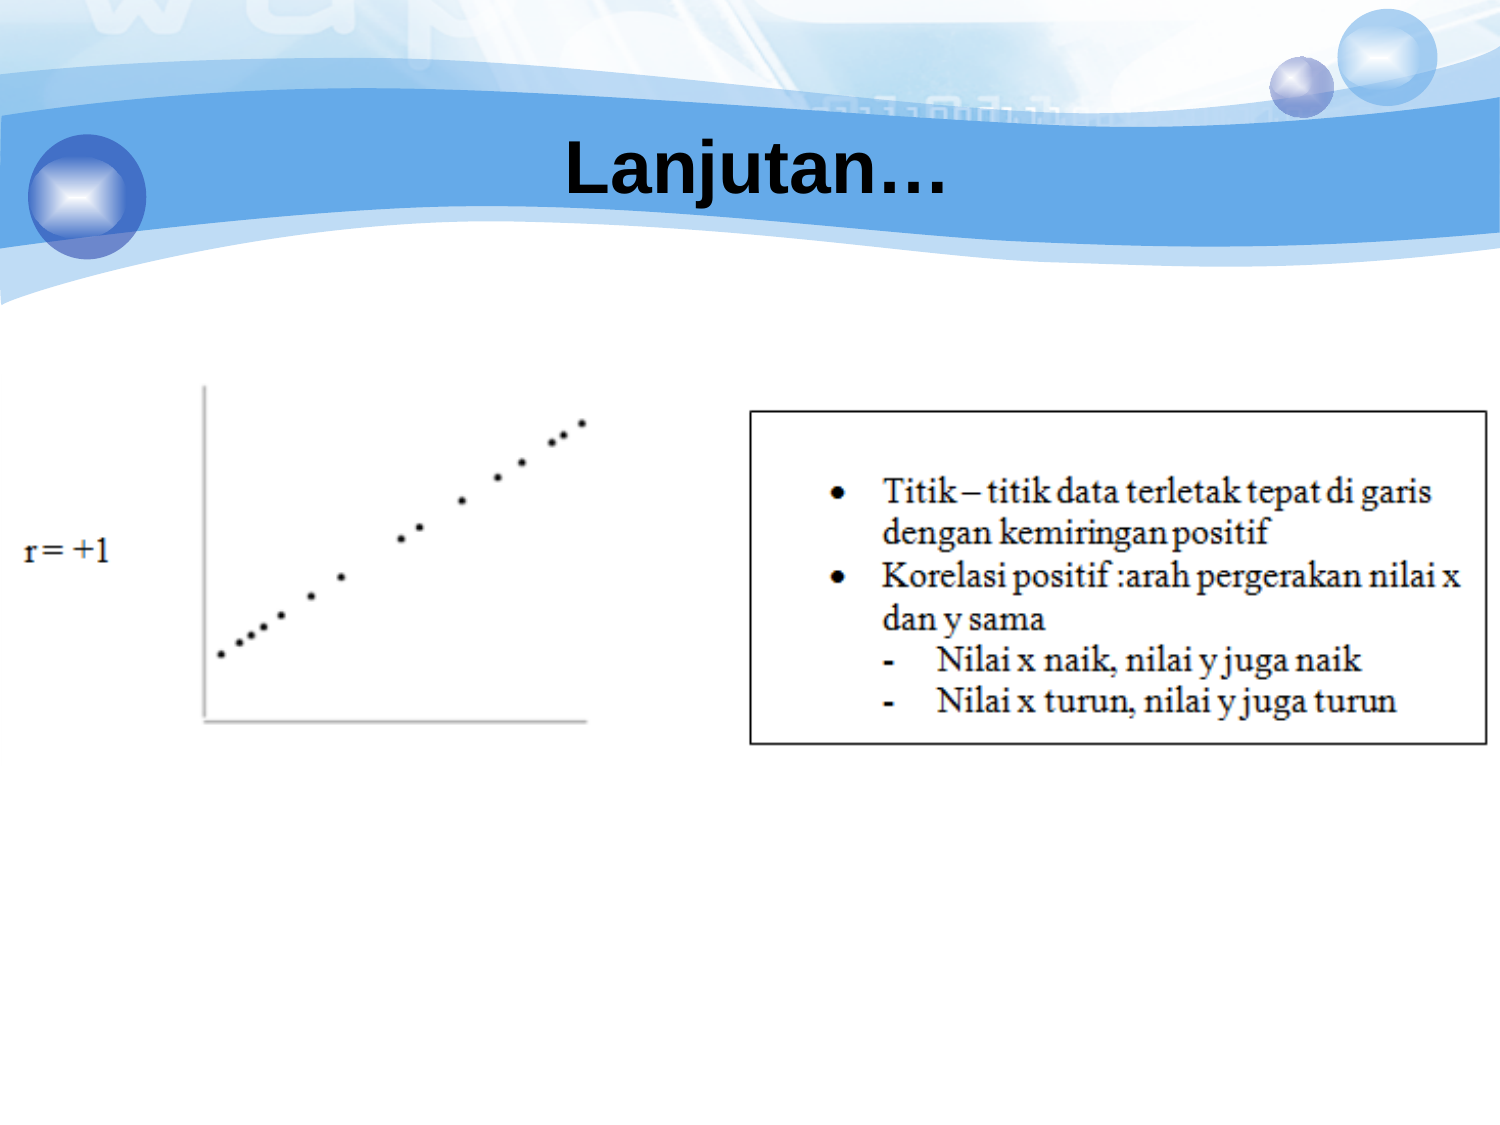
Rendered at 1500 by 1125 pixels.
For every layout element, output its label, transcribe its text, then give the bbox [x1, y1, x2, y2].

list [0, 374, 1500, 766]
picture [0, 0, 1500, 113]
title Lanjutan… [152, 116, 1366, 210]
